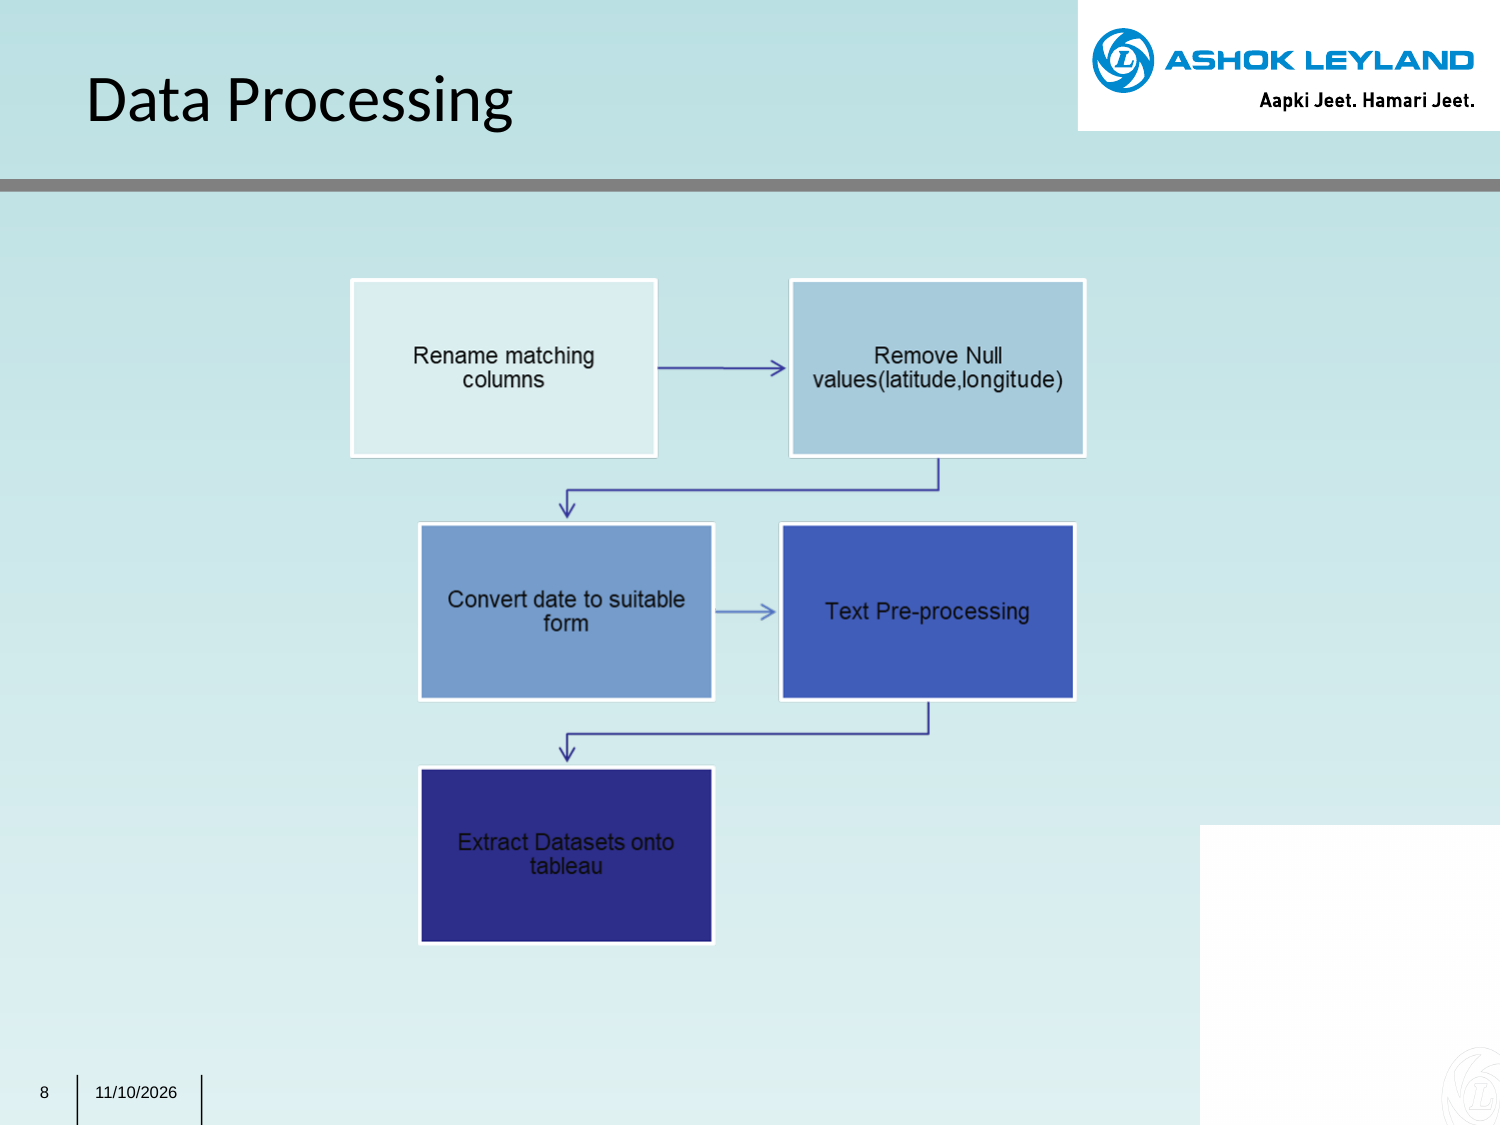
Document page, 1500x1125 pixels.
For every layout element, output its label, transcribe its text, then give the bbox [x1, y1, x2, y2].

picture [1200, 825, 1500, 1125]
title Data Processing [71, 26, 1034, 164]
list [350, 278, 1087, 947]
